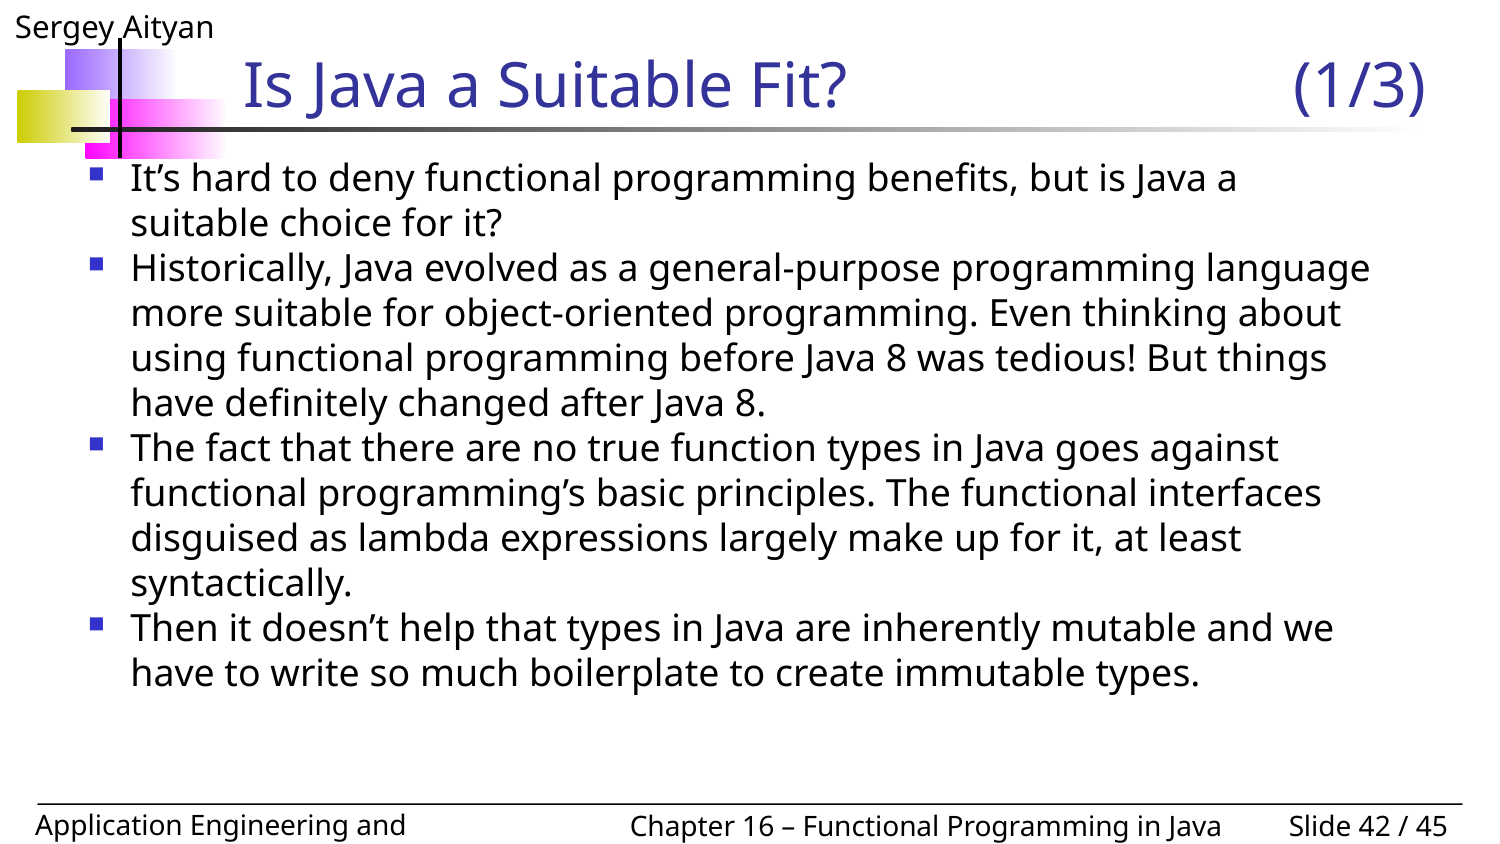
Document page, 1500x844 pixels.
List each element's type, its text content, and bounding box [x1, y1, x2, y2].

list It’s hard to deny functional programming benefits, but is Java a suitable choice for it? Historically, Java evolved as a general-purpose programming language more suitable for object-oriented programming. Even thinking about using functional programming before Java 8 was tedious! But things have definitely changed after Java 8. The fact that there are no true function types in Java goes against functional programming’s basic principles. The functional interfaces disguised as lambda expressions largely make up for it, at least syntactically. Then it doesn’t help that types in Java are inherently mutable and we have to write so much boilerplate to create immutable types. [73, 146, 1400, 714]
title Is Java a Suitable Fit? (1/3) [228, 46, 1463, 128]
